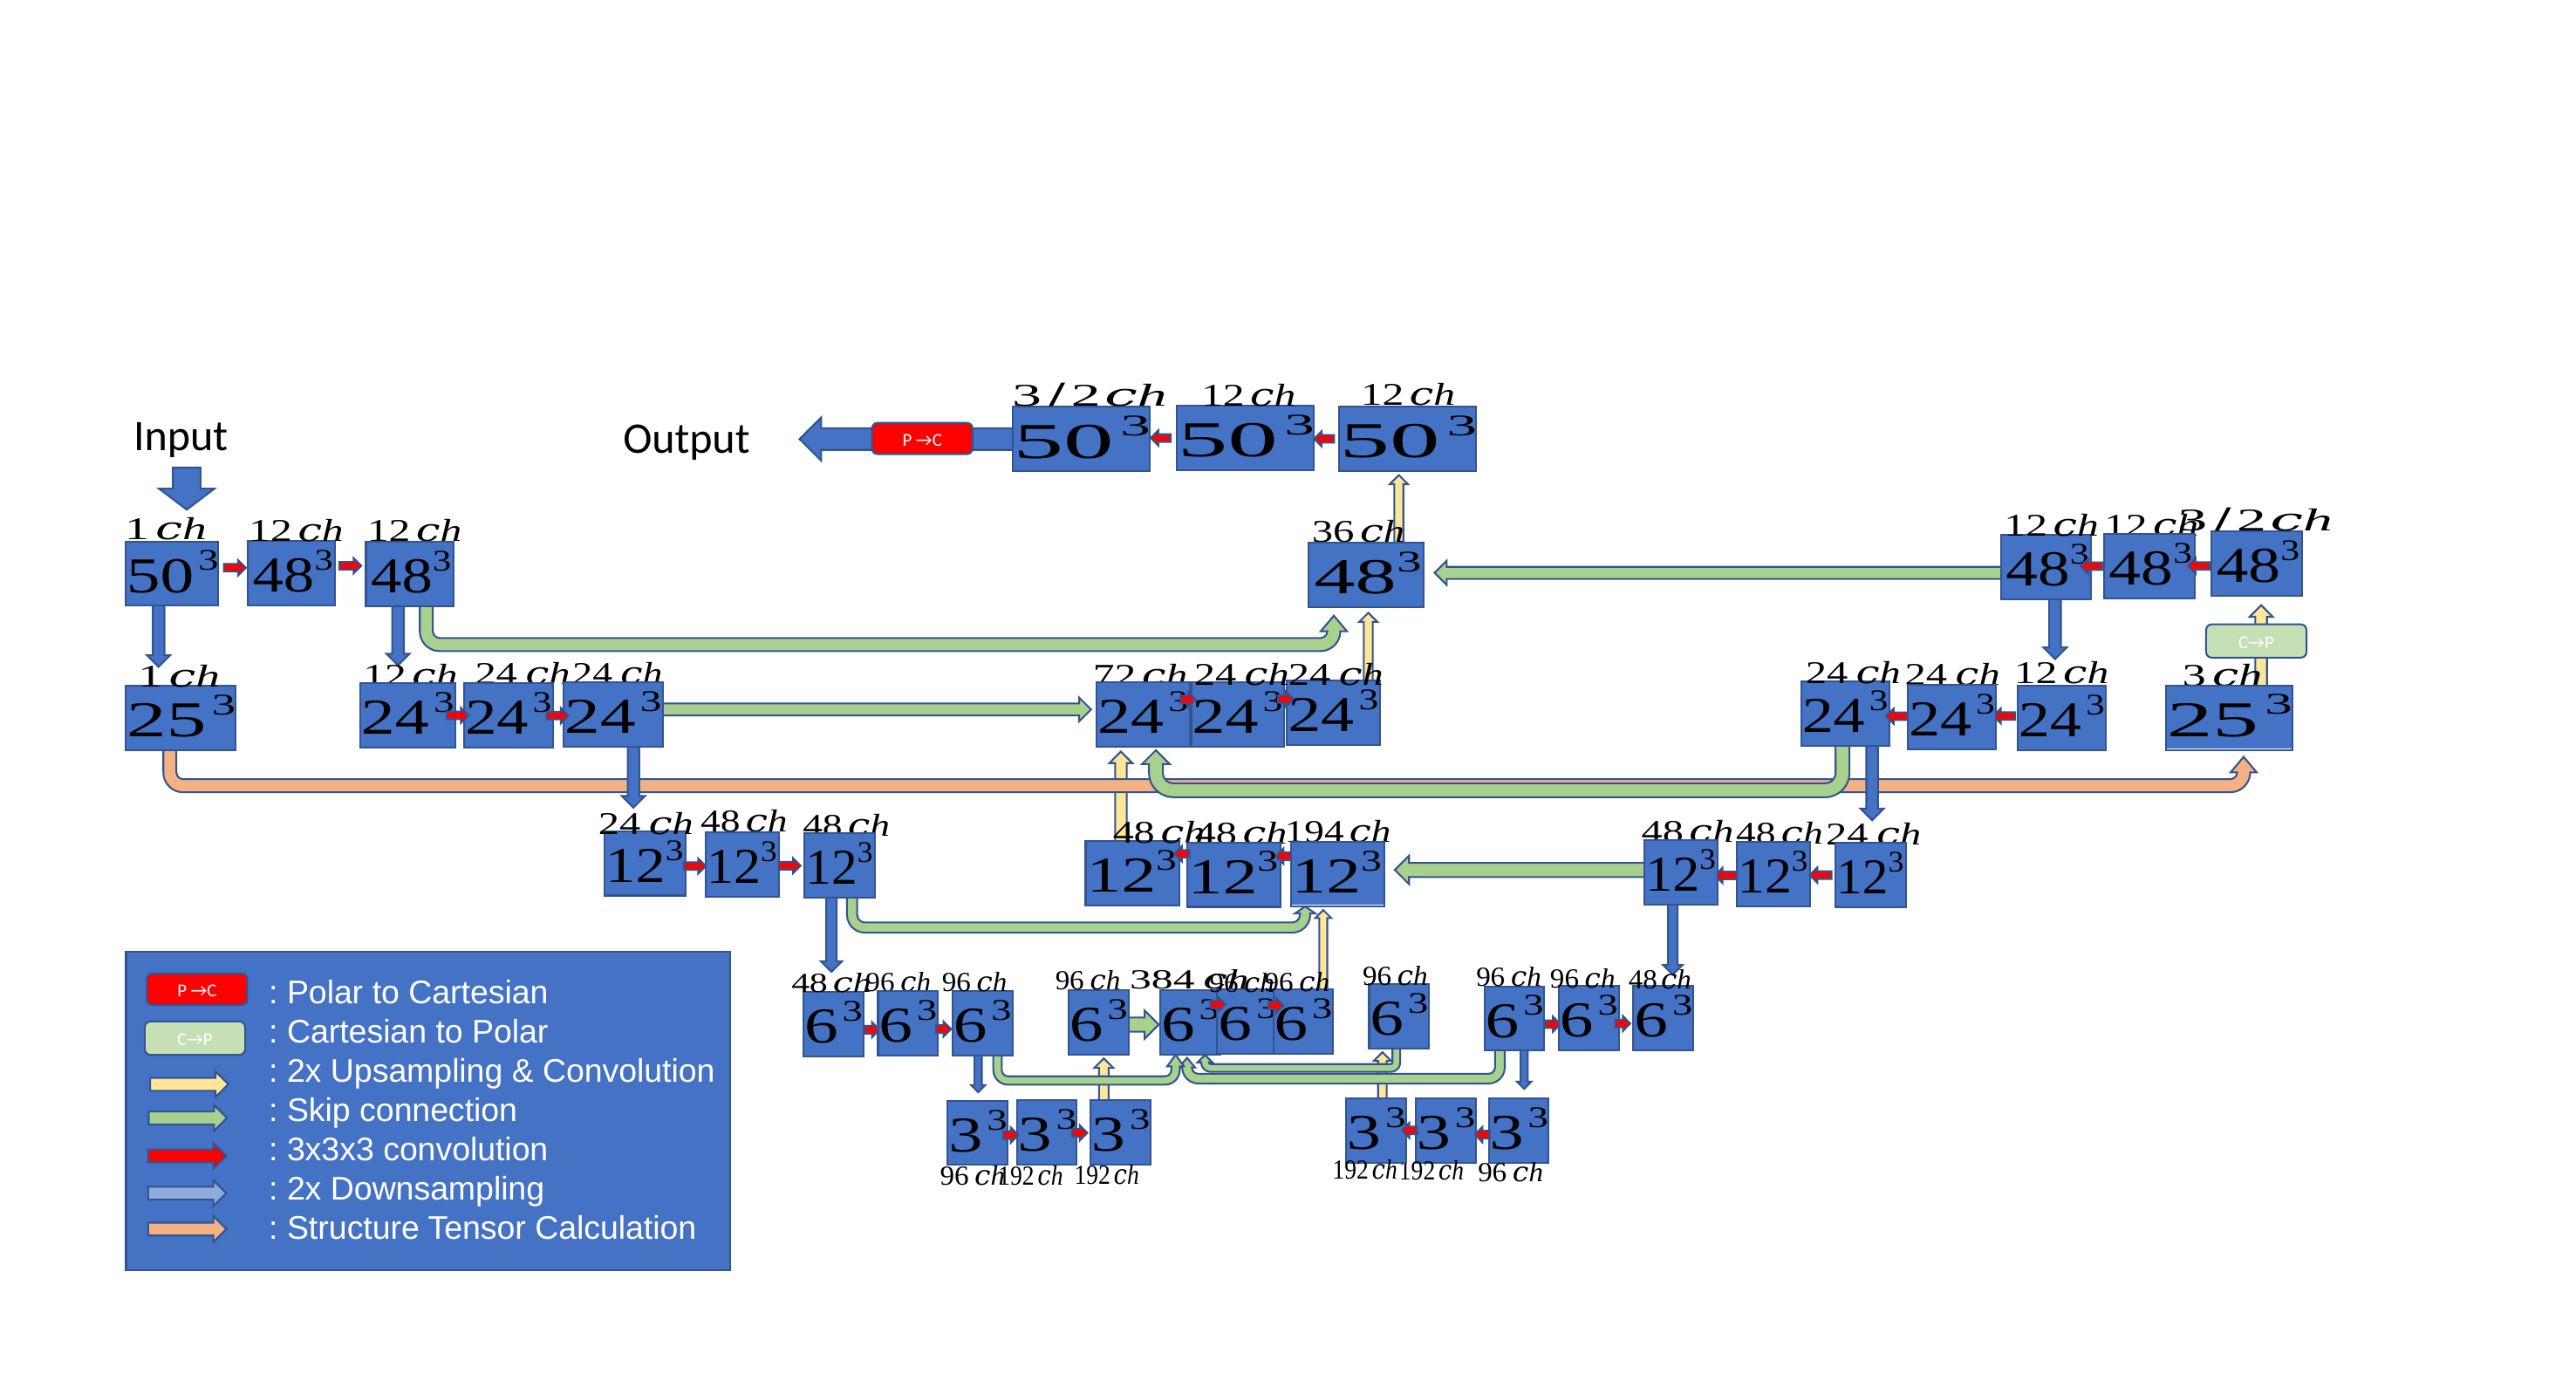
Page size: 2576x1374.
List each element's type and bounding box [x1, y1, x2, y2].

text_box [120, 377, 2335, 1374]
